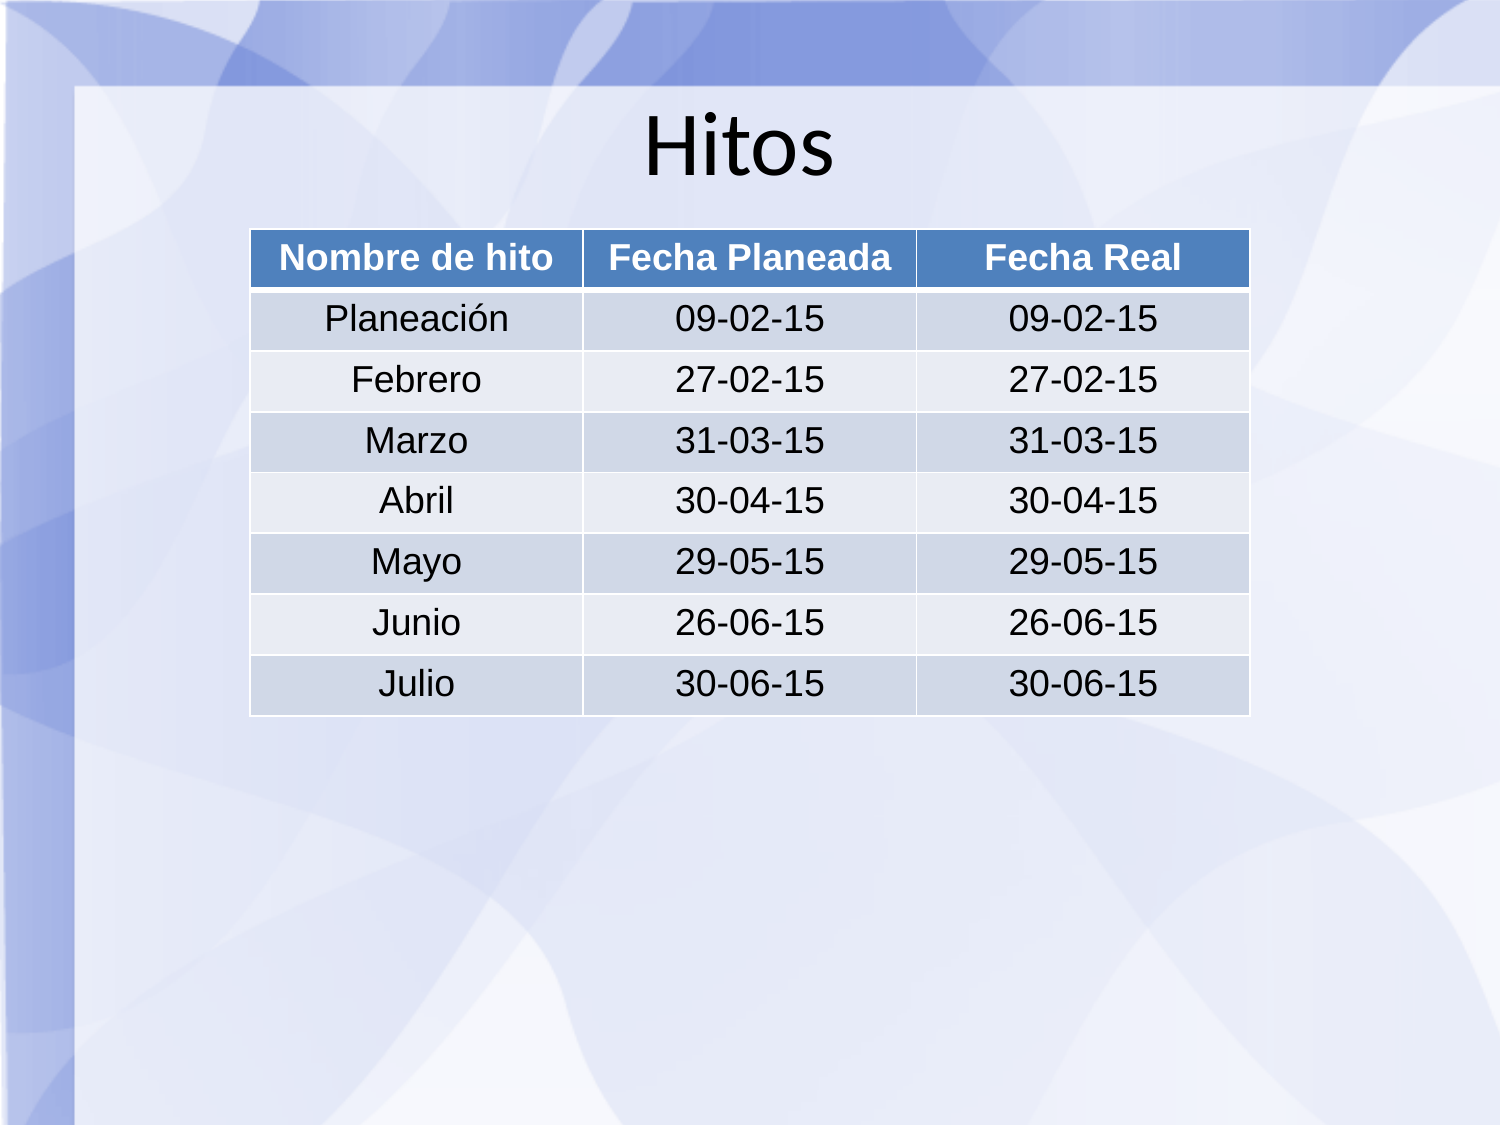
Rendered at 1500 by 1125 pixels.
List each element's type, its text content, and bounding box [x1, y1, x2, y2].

table_cell 26-06-15 [917, 595, 1249, 654]
table_cell Abril [251, 473, 582, 532]
table_cell 29-05-15 [584, 534, 916, 593]
table_cell 30-06-15 [917, 656, 1249, 715]
text_box Hitos [74, 45, 1425, 233]
table_cell 29-05-15 [917, 534, 1249, 593]
table_cell 27-02-15 [917, 352, 1249, 411]
picture [0, 0, 1500, 1125]
table_header Fecha Real [917, 230, 1249, 287]
table_cell 27-02-15 [584, 352, 916, 411]
table_cell 09-02-15 [917, 293, 1249, 350]
table_cell Febrero [251, 352, 582, 411]
table_cell 26-06-15 [584, 595, 916, 654]
table_cell Mayo [251, 534, 582, 593]
table_cell Julio [251, 656, 582, 715]
table_cell 30-04-15 [584, 473, 916, 532]
table_cell 30-04-15 [917, 473, 1249, 532]
table_cell Marzo [251, 413, 582, 472]
table_cell Planeación [251, 293, 582, 350]
table_cell 09-02-15 [584, 293, 916, 350]
table_cell Junio [251, 595, 582, 654]
table_cell 30-06-15 [584, 656, 916, 715]
table_header Fecha Planeada [584, 230, 916, 287]
table_cell 31-03-15 [584, 413, 916, 472]
text_box [74, 262, 1425, 1005]
table_cell 31-03-15 [917, 413, 1249, 472]
table_header Nombre de hito [251, 230, 582, 287]
